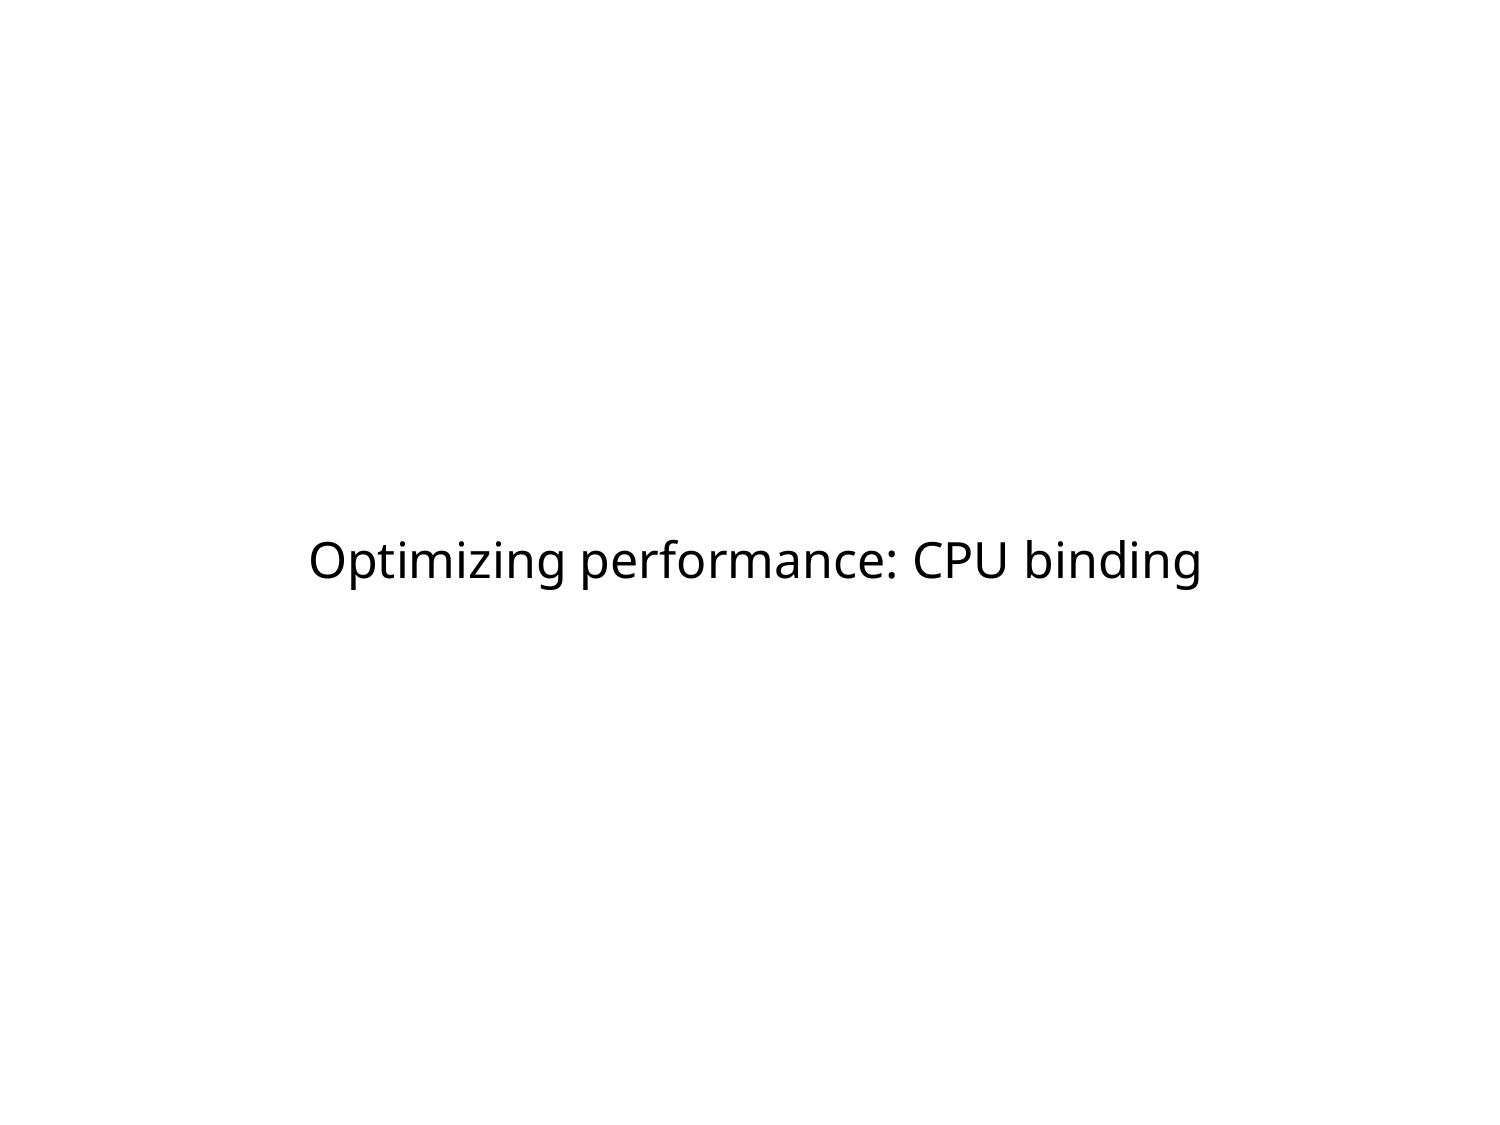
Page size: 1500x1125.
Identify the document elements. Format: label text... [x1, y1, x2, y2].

title Optimizing performance: CPU binding [60, 520, 1453, 605]
